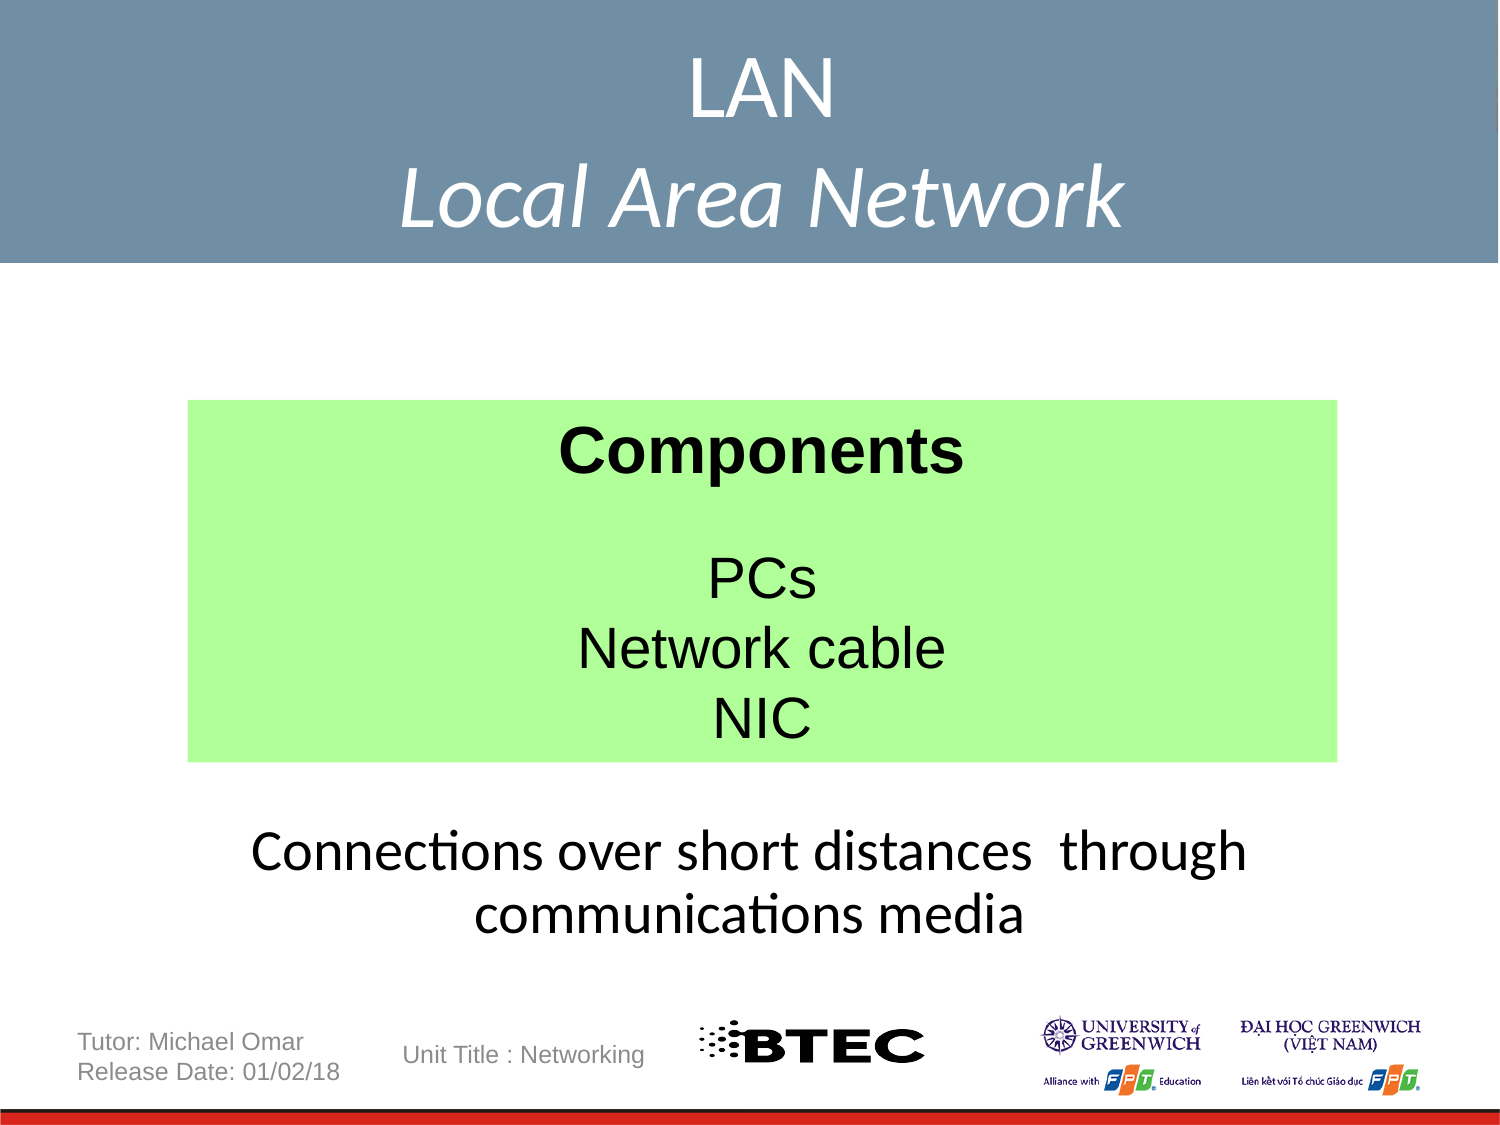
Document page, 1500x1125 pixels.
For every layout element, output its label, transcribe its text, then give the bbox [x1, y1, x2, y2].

picture [0, 0, 1499, 263]
picture [699, 1020, 925, 1063]
picture [0, 1109, 1500, 1125]
text_box Components PCs Network cable NIC [187, 399, 1338, 763]
picture [1037, 1012, 1425, 1102]
list Connections over short distances through communications media [112, 812, 1388, 963]
